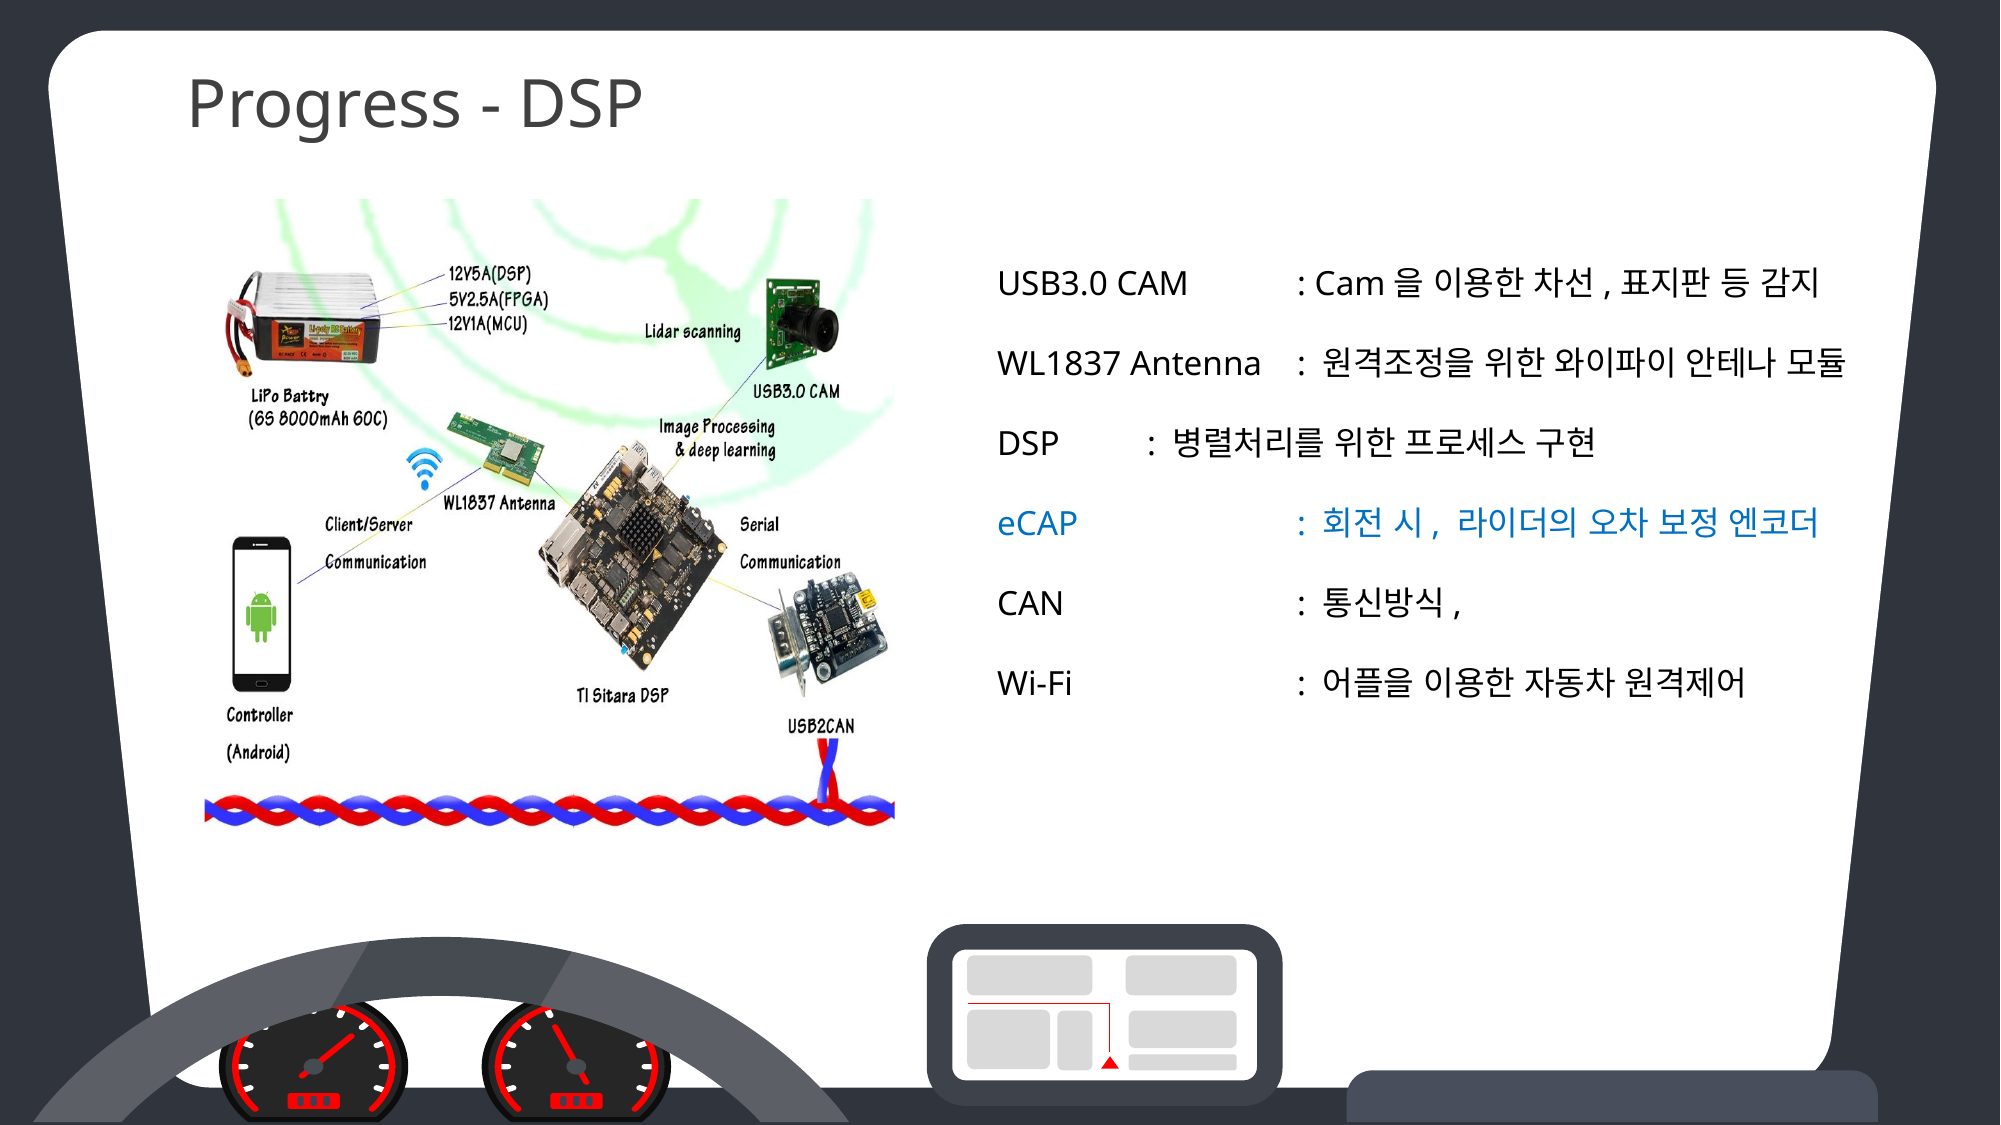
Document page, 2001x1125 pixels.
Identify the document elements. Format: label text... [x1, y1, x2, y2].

picture [204, 199, 895, 865]
title Progress - DSP [137, 59, 1863, 153]
text_box USB3.0 CAM : Cam을 이용한 차선,표지판 등 감지 WL1837 Antenna : 원격조정을 위한 와이파이 안테나 모듈 DSP : 병렬처리를 위한 프로세스 구현 eCAP : 회전 시, 라이더의 오차 보정 엔코더 CAN : 통신방식, Wi-Fi : 어플을 이용한 자동차 원격제어 [982, 255, 1863, 709]
